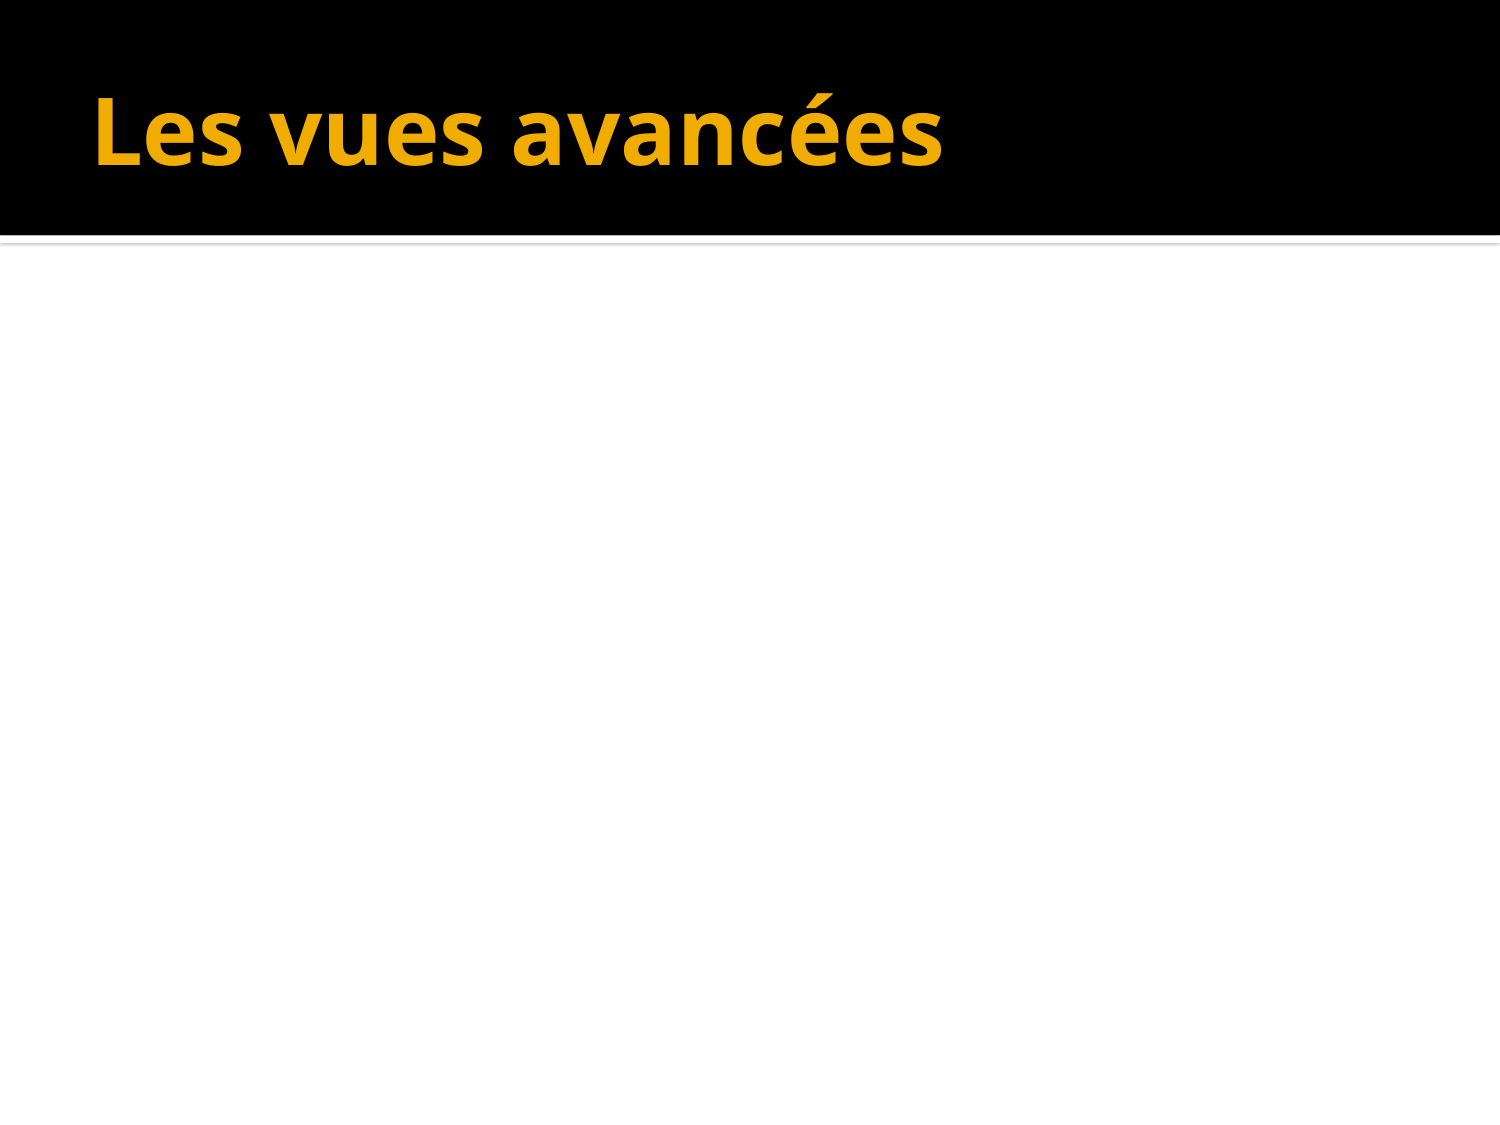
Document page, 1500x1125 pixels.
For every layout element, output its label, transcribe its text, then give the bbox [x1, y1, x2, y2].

title Les vues avancées [75, 25, 1425, 231]
